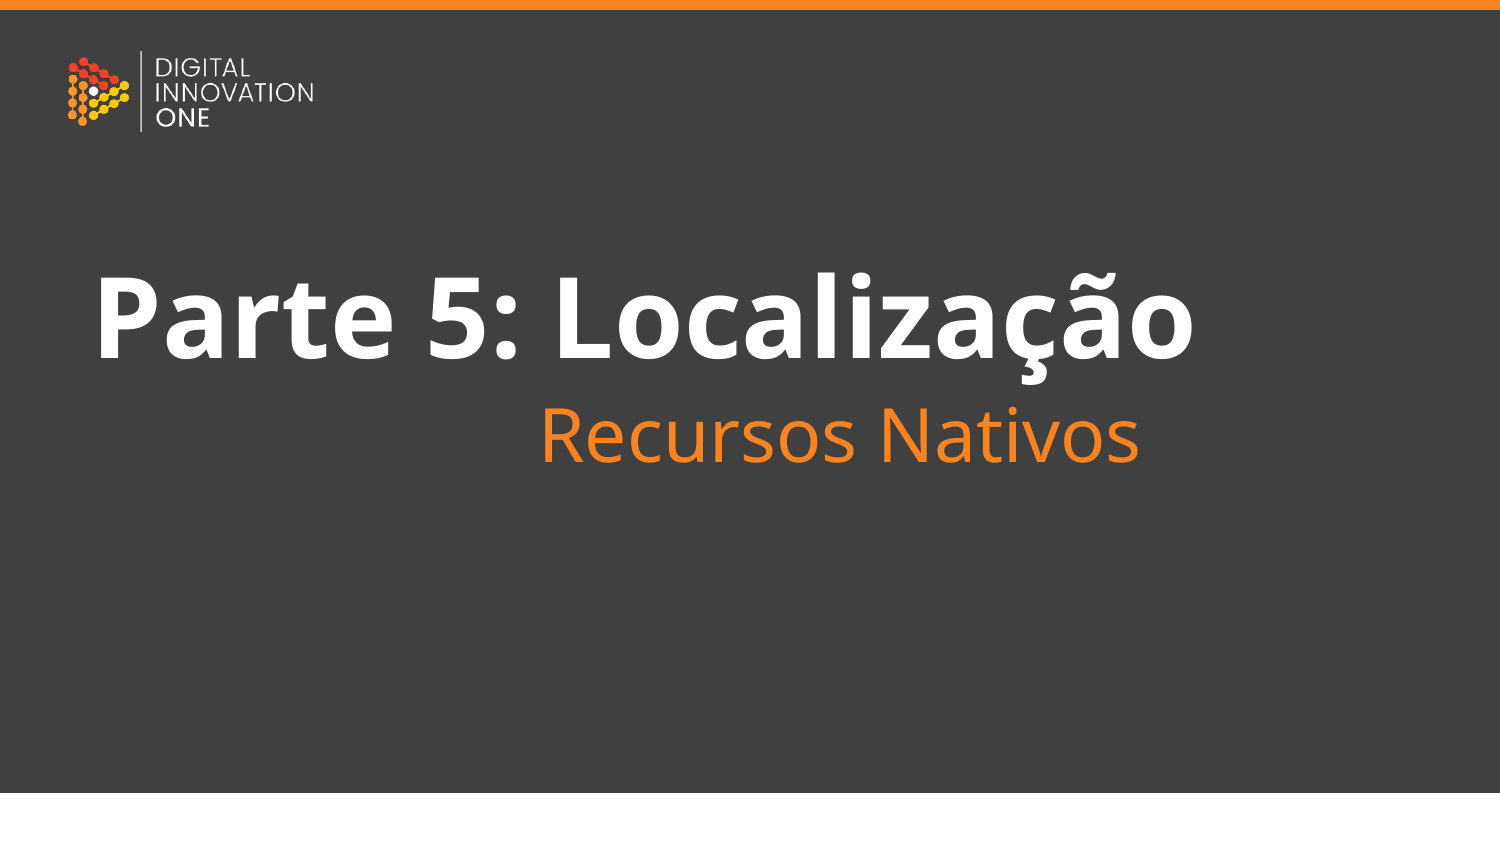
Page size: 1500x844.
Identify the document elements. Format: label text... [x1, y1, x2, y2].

text_box Recursos Nativos [523, 383, 1475, 482]
picture [50, 42, 331, 140]
text_box [0, 793, 1500, 844]
text_box [0, 0, 1500, 10]
text_box [0, 10, 1500, 793]
text_box Parte 5: Localização [76, 243, 1475, 385]
